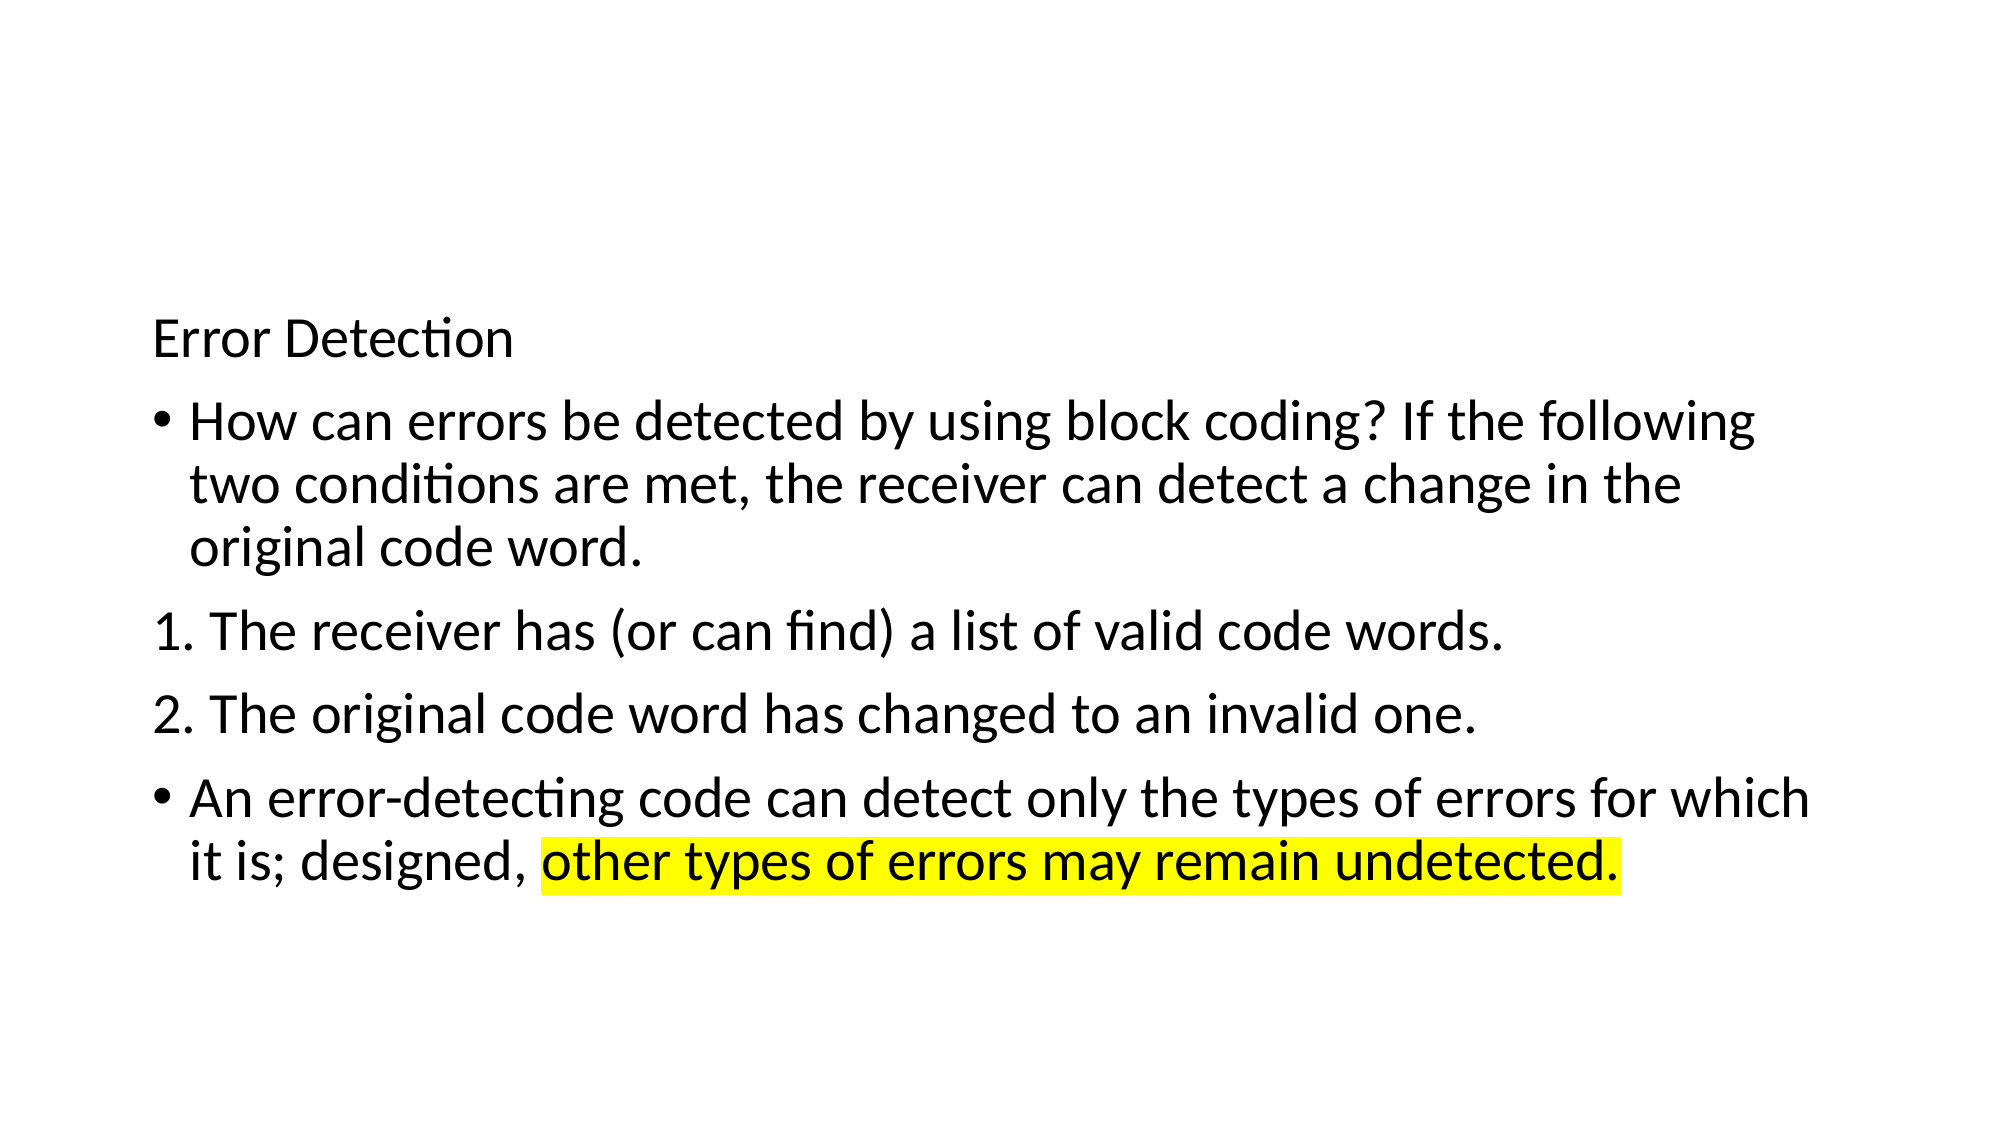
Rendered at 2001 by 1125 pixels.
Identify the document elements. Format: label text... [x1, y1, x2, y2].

list Error Detection How can errors be detected by using block coding? If the following two conditions are met, the receiver can detect a change in the original code word. 1. The receiver has (or can find) a list of valid code words. 2. The original code word has changed to an invalid one. An error-detecting code can detect only the types of errors for which it is; designed, other types of errors may remain undetected. [137, 299, 1863, 1014]
